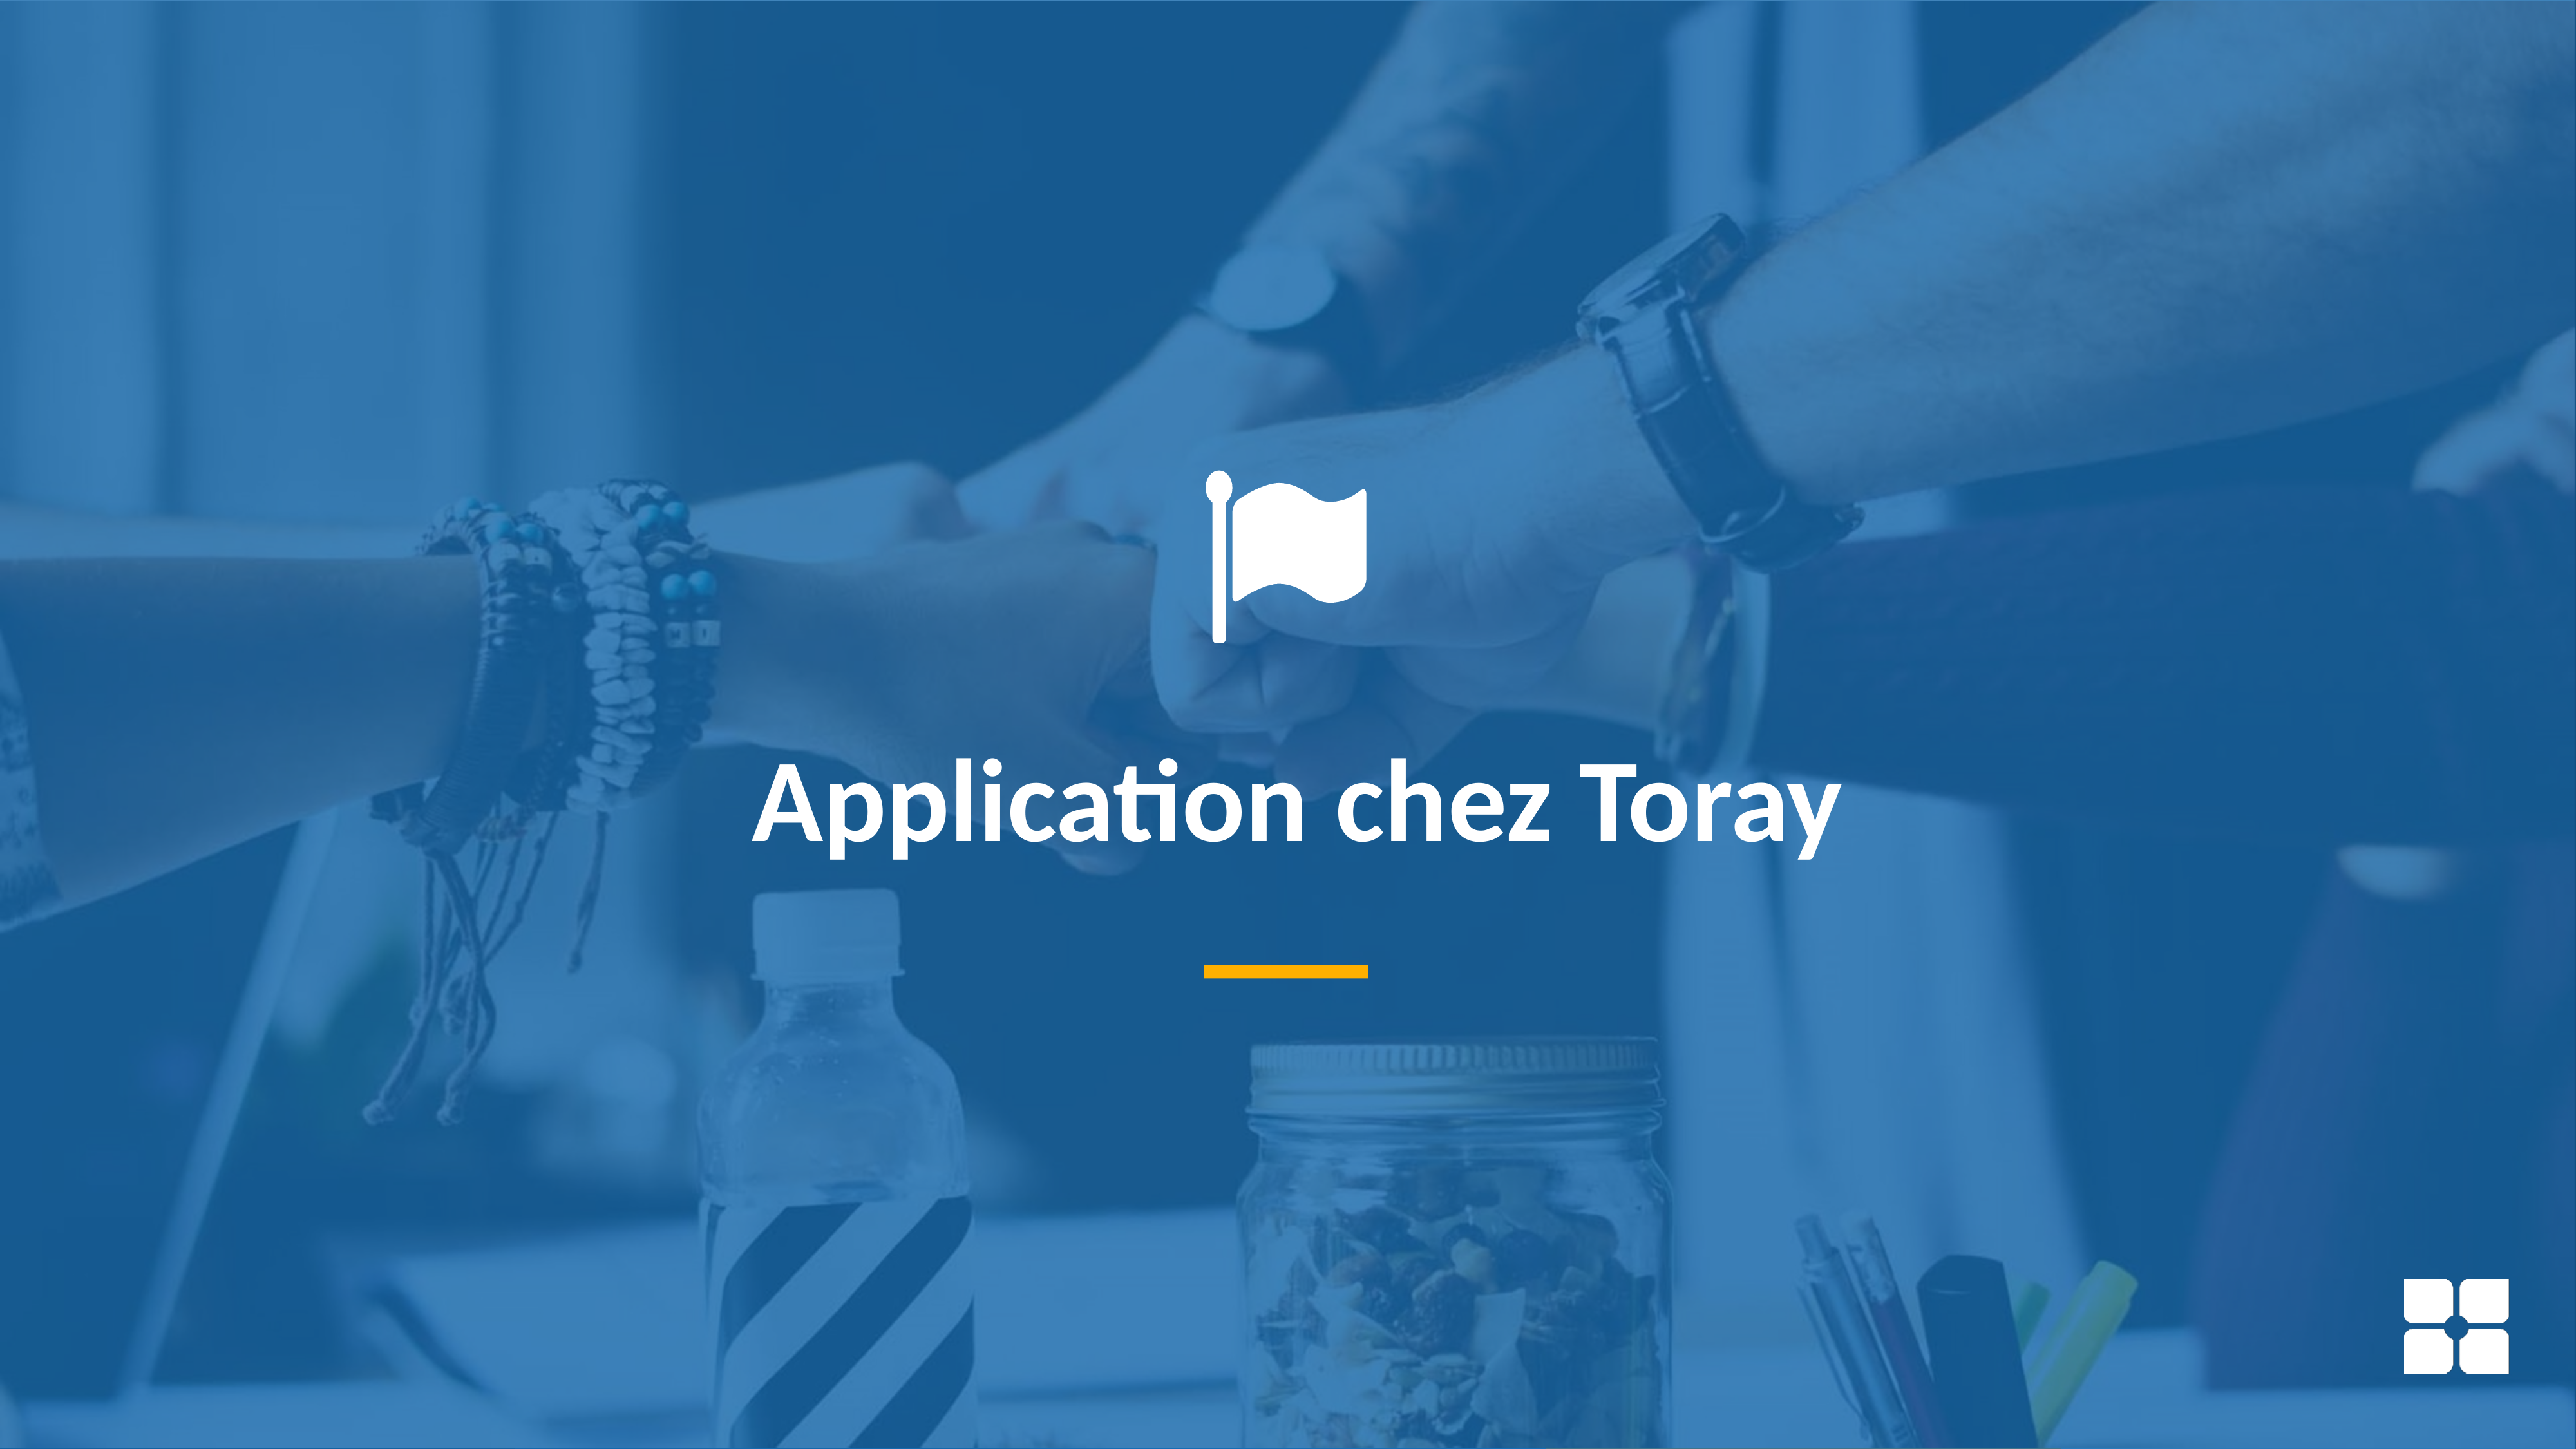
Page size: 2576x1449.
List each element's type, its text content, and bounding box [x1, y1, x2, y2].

list Application chez Toray [51, 676, 2544, 873]
picture [2404, 1279, 2521, 1374]
